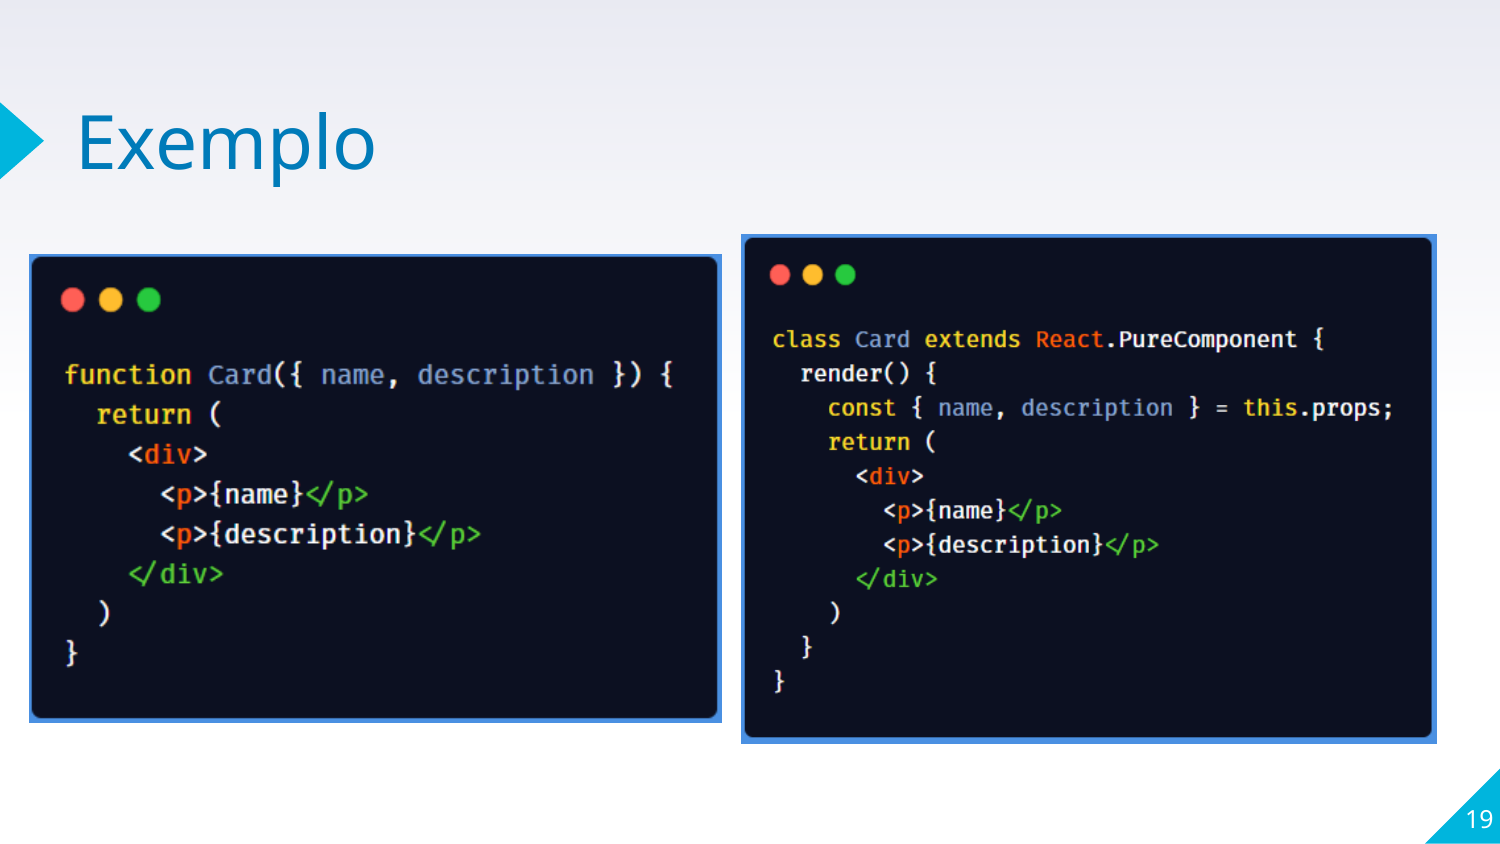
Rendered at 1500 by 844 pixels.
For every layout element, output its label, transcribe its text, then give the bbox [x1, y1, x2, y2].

slide_number ‹#› [1418, 760, 1494, 838]
picture [29, 254, 722, 723]
title Exemplo [75, 111, 677, 252]
picture [741, 233, 1437, 744]
